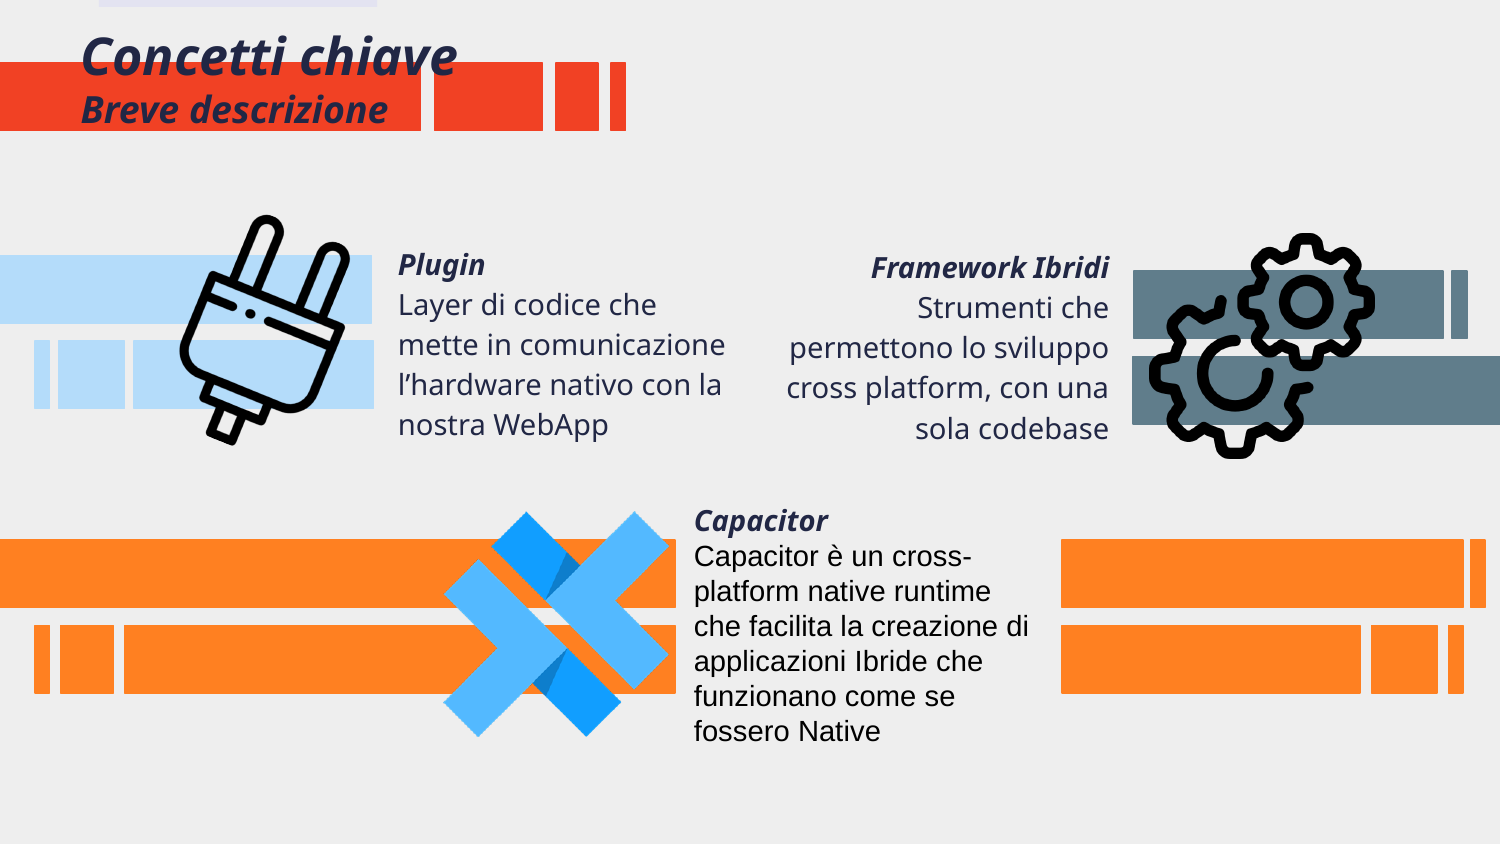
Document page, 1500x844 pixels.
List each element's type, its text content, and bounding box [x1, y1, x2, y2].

text_box [0, 62, 421, 131]
picture [114, 187, 411, 483]
picture [1149, 233, 1376, 459]
text_box [1452, 271, 1467, 339]
text_box [1470, 540, 1486, 608]
text_box [0, 540, 437, 608]
text_box [0, 255, 142, 324]
text_box [1061, 625, 1360, 693]
text_box [1371, 625, 1438, 693]
text_box [60, 625, 114, 693]
text_box Framework Ibridi Strumenti che permettono lo sviluppo cross platform, con una sola codebase [752, 234, 1125, 460]
text_box [1448, 625, 1464, 693]
text_box [555, 96, 598, 131]
text_box Plugin Layer di codice che mette in comunicazione l’hardware nativo con la nostra WebApp [382, 230, 755, 457]
text_box [34, 625, 50, 693]
text_box [1132, 356, 1144, 424]
text_box [1133, 271, 1144, 339]
text_box [124, 625, 437, 693]
text_box [1061, 540, 1463, 608]
text_box [1379, 356, 1500, 424]
title Concetti chiave Breve descrizione [74, 20, 986, 96]
text_box [34, 340, 50, 409]
text_box [611, 96, 626, 131]
text_box [58, 340, 125, 409]
picture [442, 511, 669, 737]
text_box Capacitor Capacitor è un cross-platform native runtime che facilita la creazione di applicazioni Ibride che funzionano come se fossero Native [678, 482, 1059, 763]
text_box [434, 96, 543, 131]
text_box [1379, 271, 1443, 339]
